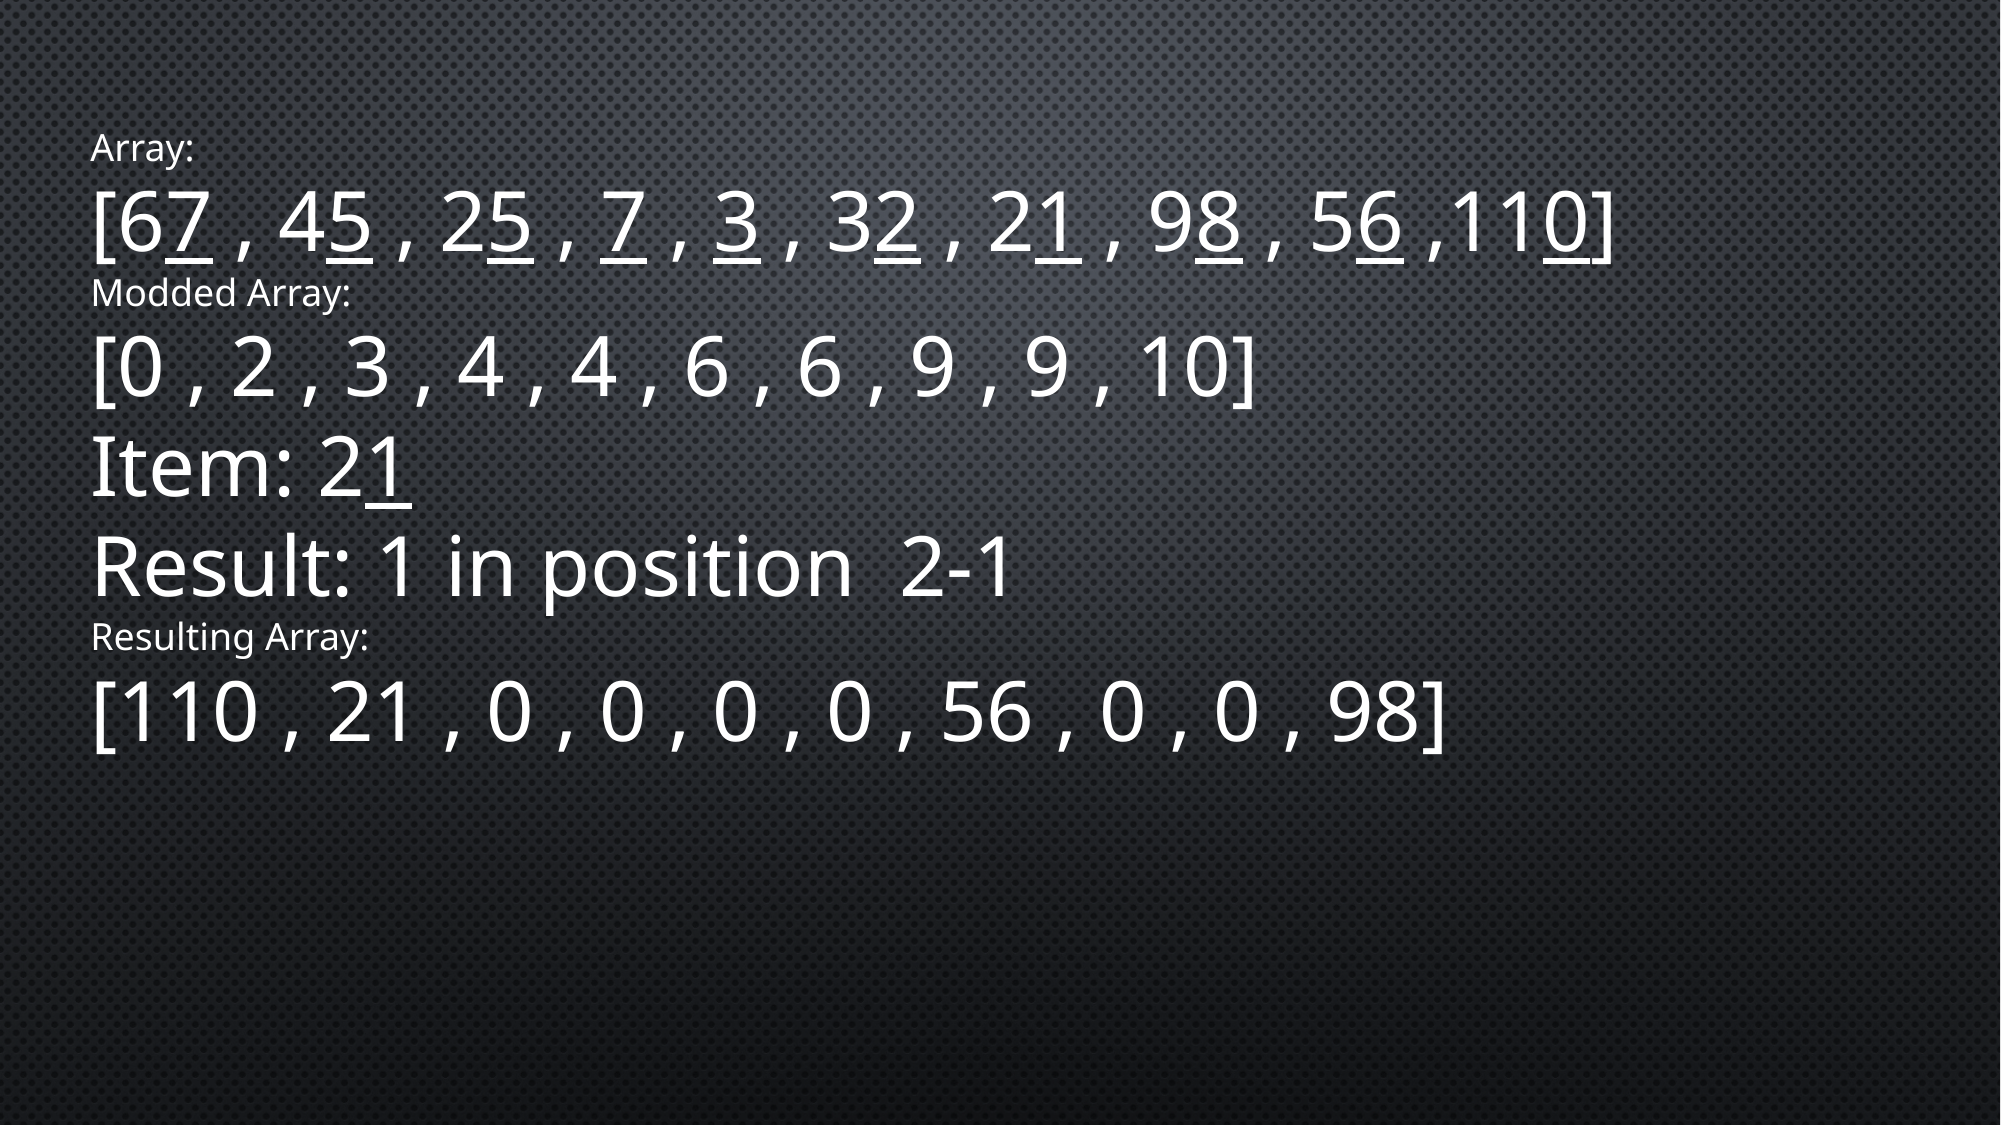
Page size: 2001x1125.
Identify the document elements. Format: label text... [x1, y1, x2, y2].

text_box Array: [67 , 45 , 25 , 7 , 3 , 32 , 21 , 98 , 56 ,110] Modded Array: [0 , 2 , 3 , 4 , 4 , 6 , 6 , 9 , 9 , 10] Item: 21 Result: 1 in position 2-1 Resulting Array: [110 , 21 , 0 , 0 , 0 , 0 , 56 , 0 , 0 , 98] [75, 116, 1875, 766]
